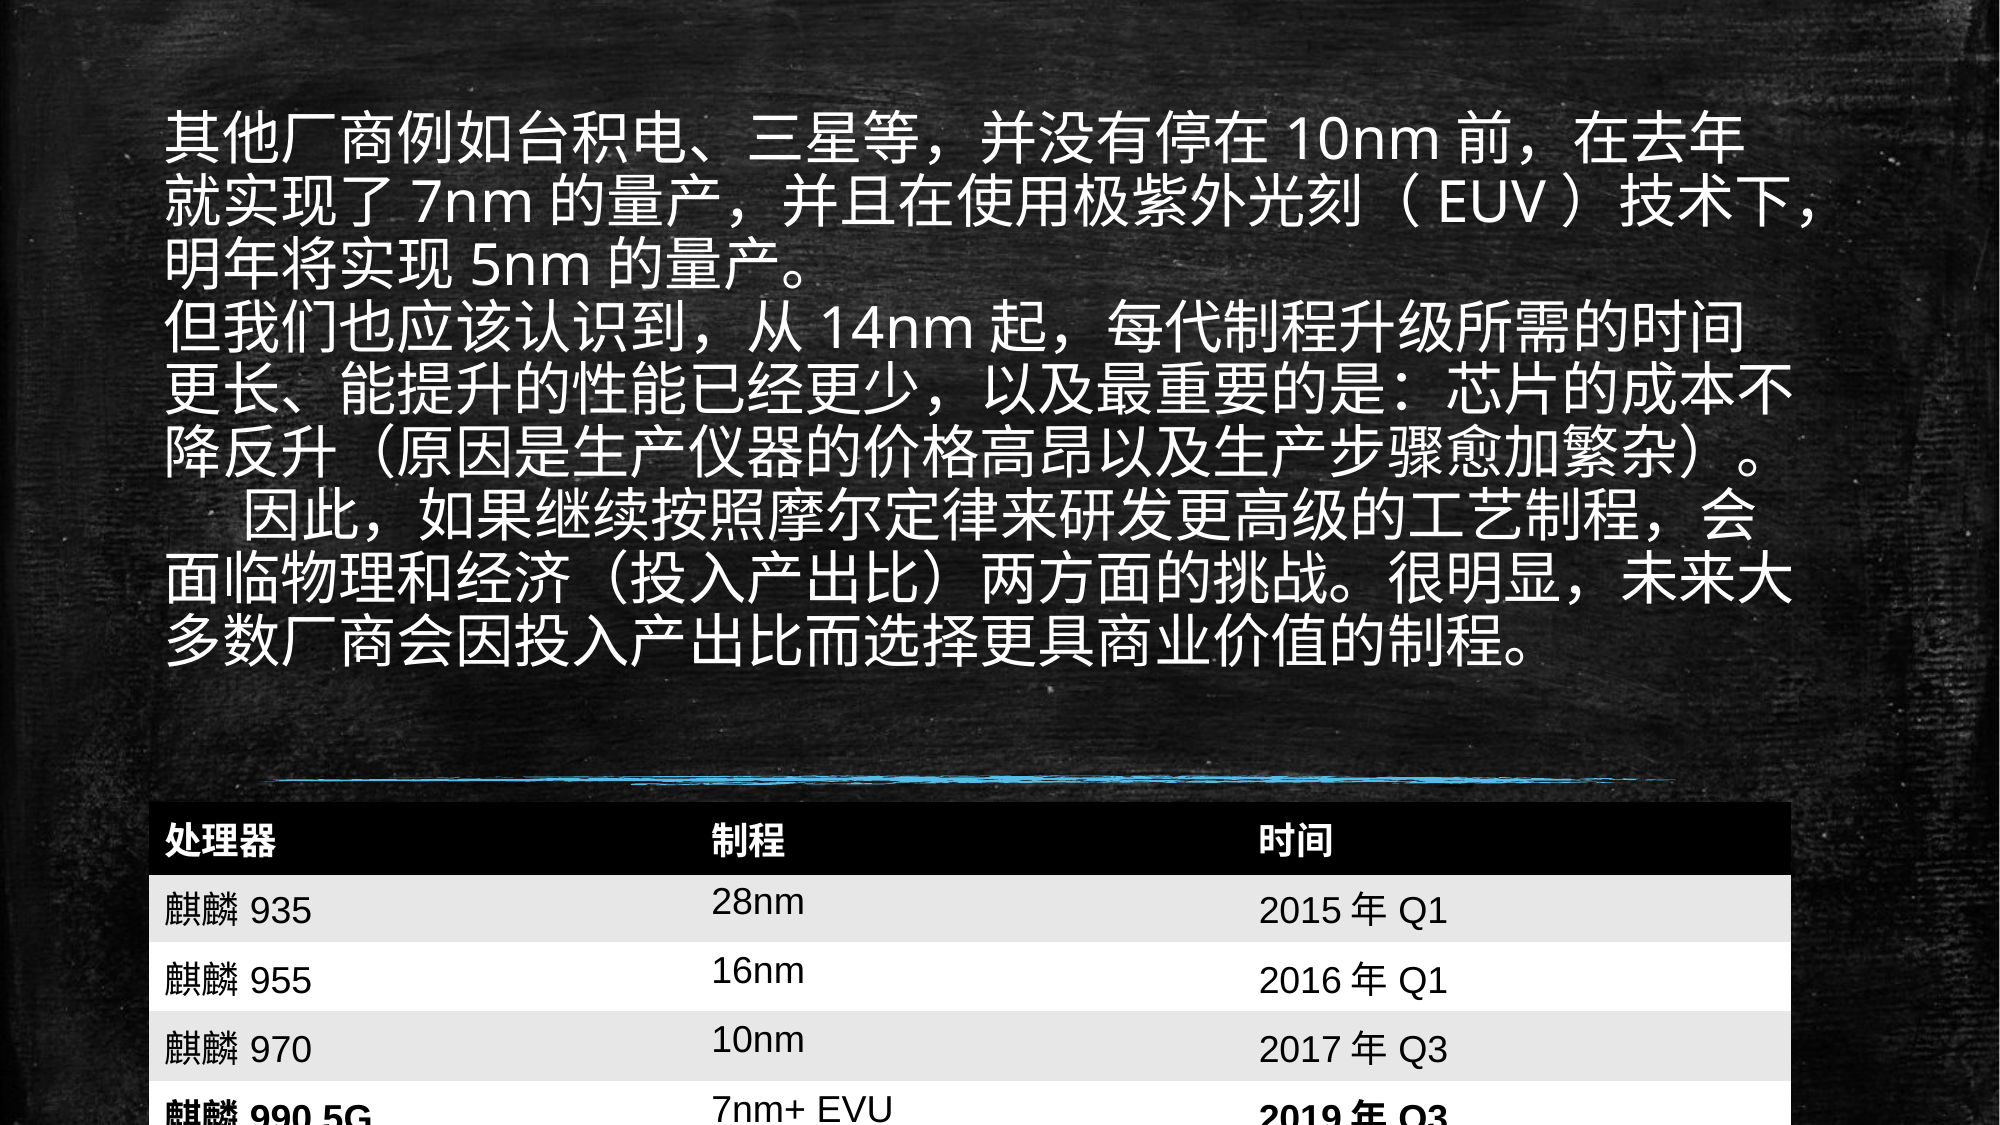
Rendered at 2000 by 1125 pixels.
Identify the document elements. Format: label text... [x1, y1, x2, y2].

table_cell 2019年Q3 [1244, 1081, 1791, 1125]
table_cell 2016年Q1 [1244, 942, 1791, 1011]
subtitle 其他厂商例如台积电、三星等，并没有停在10nm前，在去年就实现了7nm的量产，并且在使用极紫外光刻（EUV）技术下，明年将实现5nm的量产。 但我们也应该认识到，从14nm起，每代制程升级所需的时间更长、能提升的性能已经更少，以及最重要的是：芯片的成本不降反升（原因是生产仪器的价格高昂以及生产步骤愈加繁杂）。 因此，如果继续按照摩尔定律来研发更高级的工艺制程，会面临物理和经济（投入产出比）两方面的挑战。很明显，未来大多数厂商会因投入产出比而选择更具商业价值的制程。 [148, 101, 1815, 764]
table_cell 28nm [696, 875, 1244, 942]
table_header 制程 [696, 805, 1244, 871]
table_header 时间 [1244, 805, 1791, 871]
table_cell 麒麟955 [149, 942, 696, 1011]
table_header 处理器 [149, 805, 696, 871]
table_cell 10nm [696, 1011, 1244, 1081]
table_cell 2015年Q1 [1244, 875, 1791, 942]
table_cell 2017年Q3 [1244, 1011, 1791, 1081]
table_cell 麒麟990 5G [149, 1081, 696, 1125]
table_cell 7nm+ EVU [696, 1081, 1244, 1125]
table_cell 16nm [696, 942, 1244, 1011]
table_cell 麒麟970 [149, 1011, 696, 1081]
table_cell 麒麟935 [149, 875, 696, 942]
